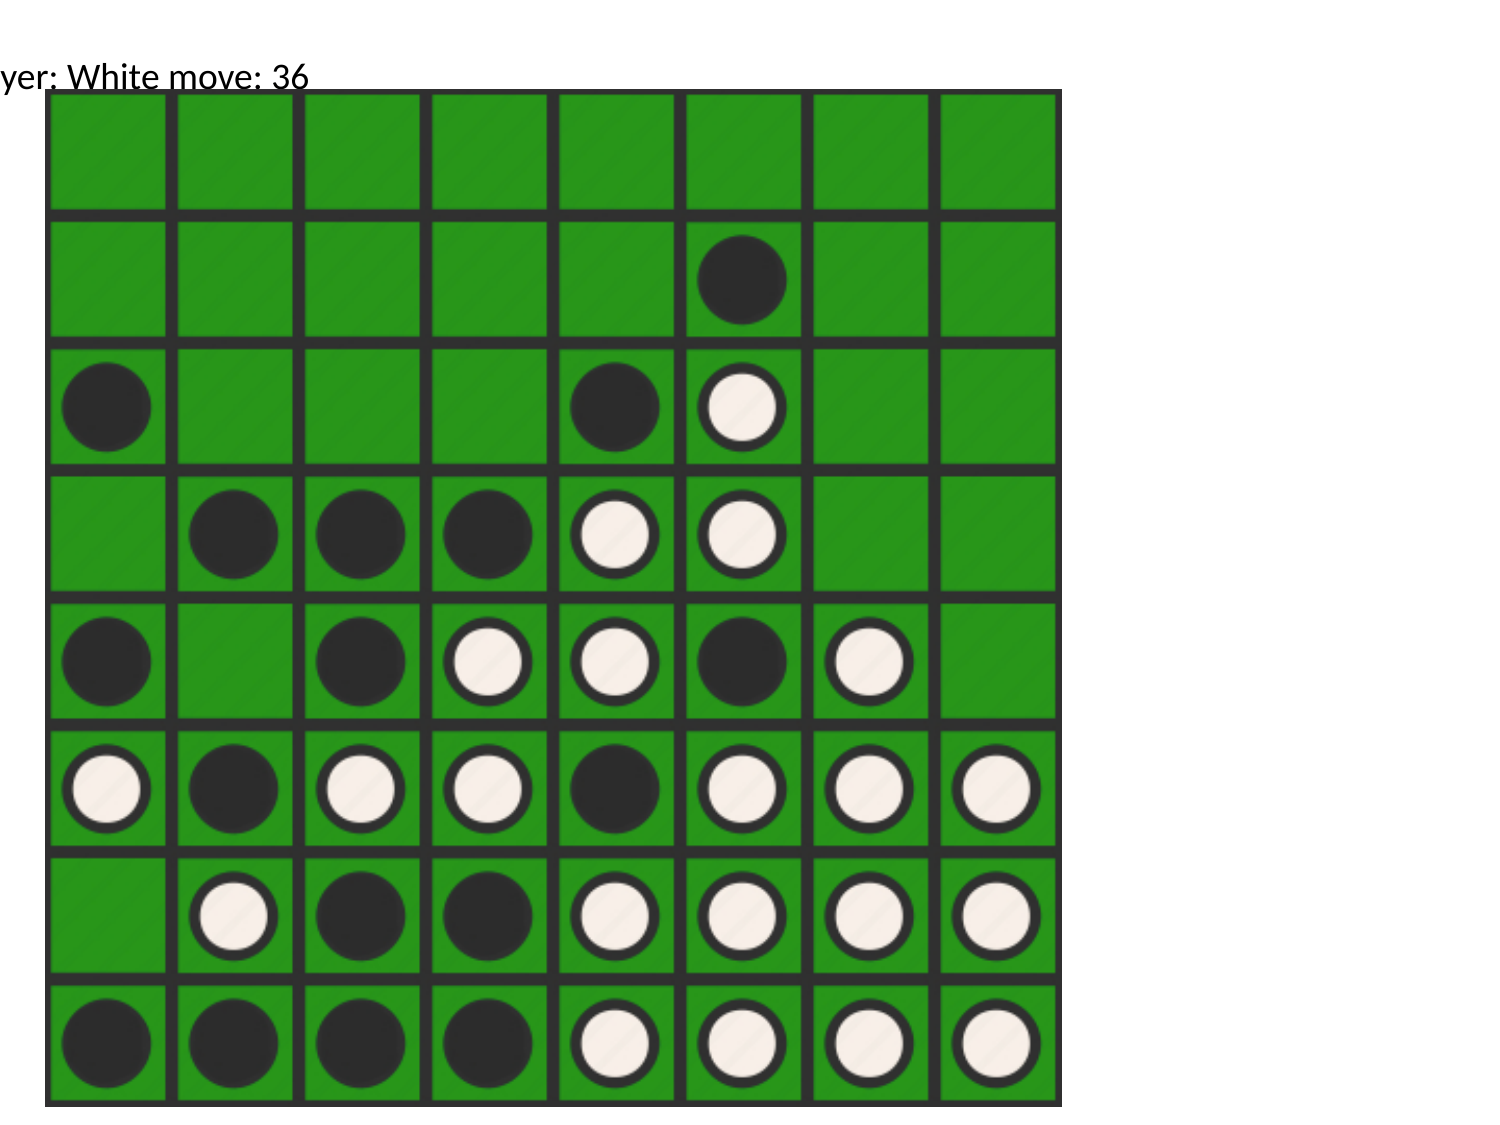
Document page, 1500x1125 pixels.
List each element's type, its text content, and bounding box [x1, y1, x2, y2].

text_box turn: 34 player: White move: 36 [0, 44, 325, 105]
picture [44, 89, 1062, 1107]
